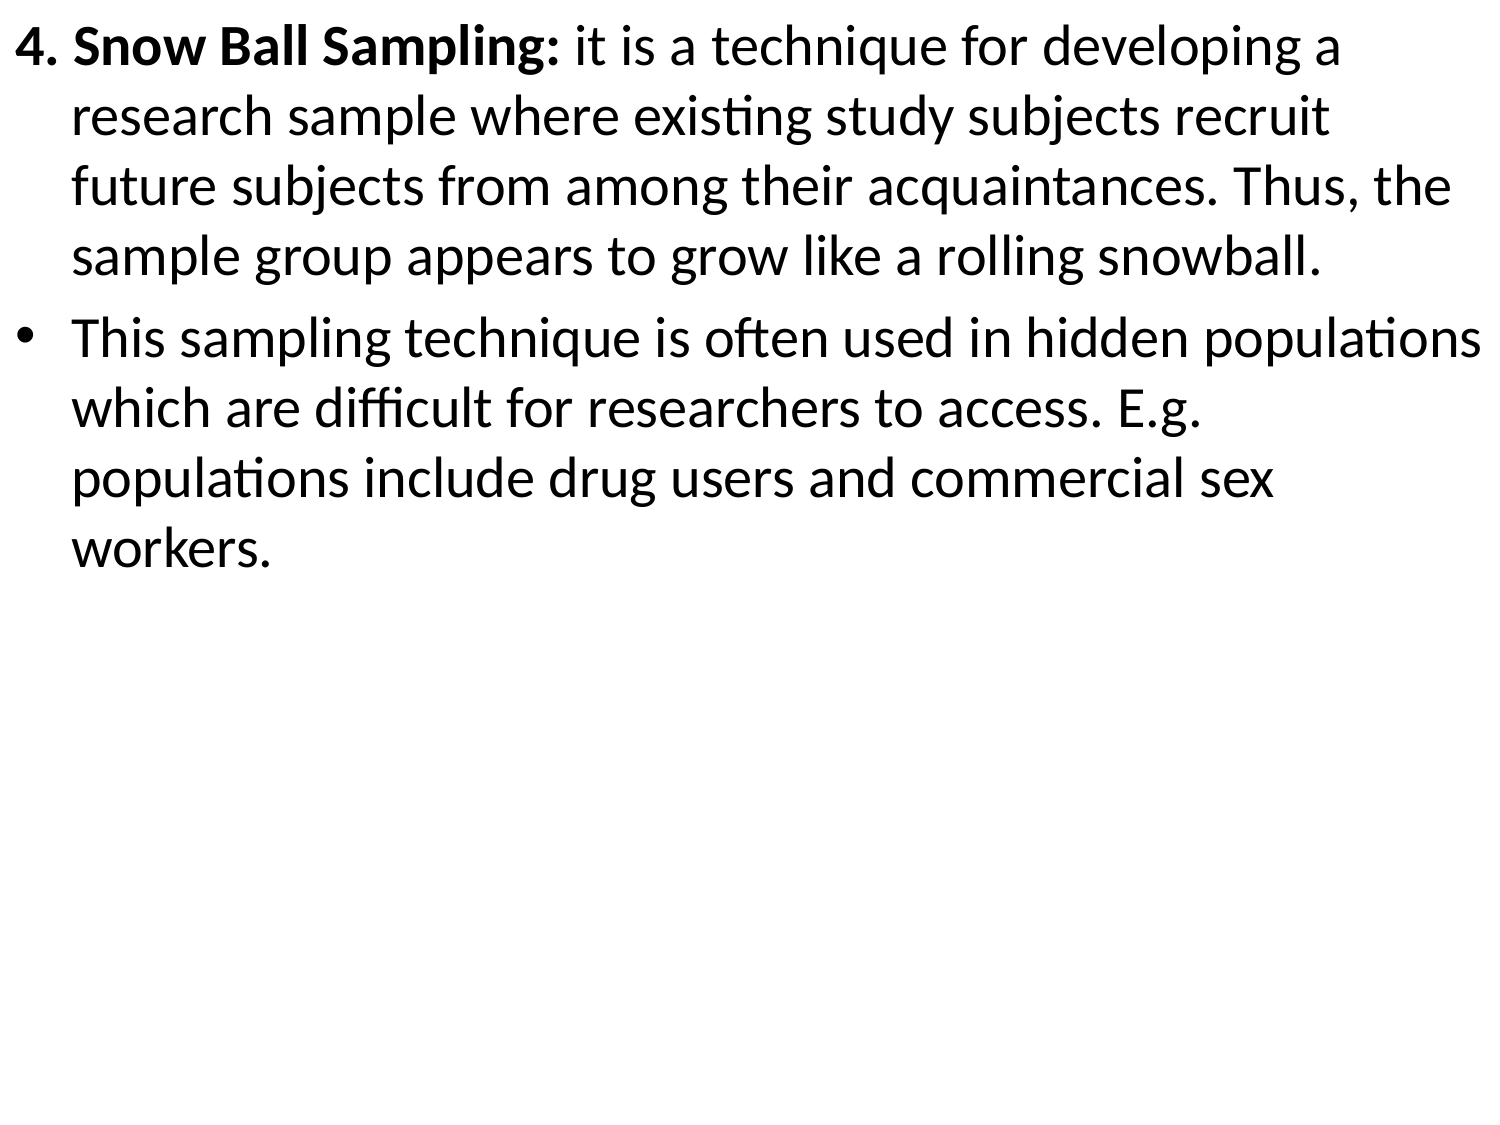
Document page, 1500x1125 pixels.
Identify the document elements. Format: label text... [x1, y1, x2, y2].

list 4. Snow Ball Sampling: it is a technique for developing a research sample where existing study subjects recruit future subjects from among their acquaintances. Thus, the sample group appears to grow like a rolling snowball. This sampling technique is often used in hidden populations which are difficult for researchers to access. E.g. populations include drug users and commercial sex workers. [0, 0, 1500, 1125]
